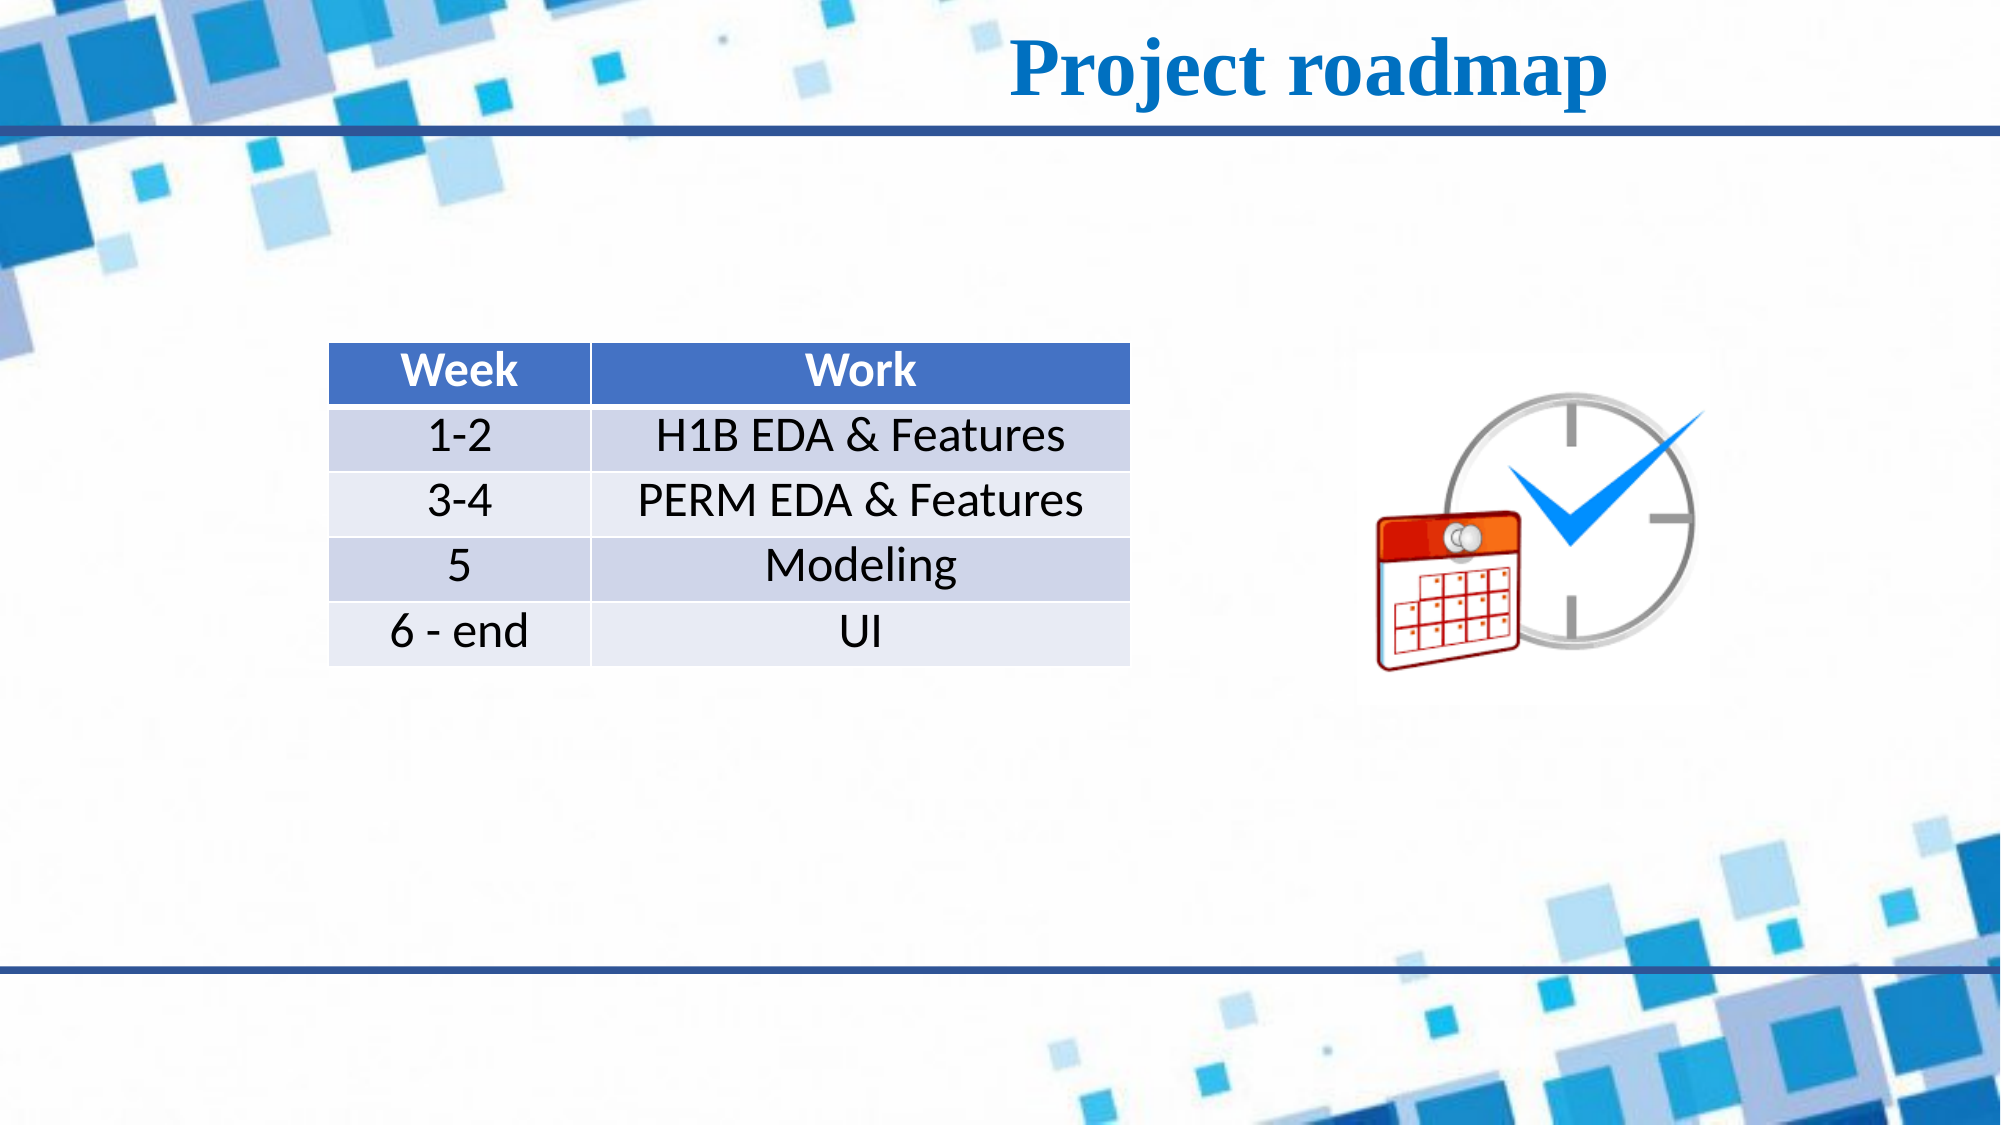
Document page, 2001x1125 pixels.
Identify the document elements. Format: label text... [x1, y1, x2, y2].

table_cell 3-4 [329, 473, 590, 536]
picture [0, 0, 2001, 1125]
table_cell Modeling [592, 538, 1130, 601]
table_cell 1-2 [329, 410, 590, 471]
text_box Project roadmap [1009, 11, 2000, 125]
text_box Project roadmap [1009, 137, 2000, 141]
table_header Week [329, 343, 590, 404]
text_box [0, 125, 2000, 137]
table_cell 6 - end [329, 603, 590, 666]
text_box [0, 966, 2000, 974]
table_cell 5 [329, 538, 590, 601]
table_header Work [592, 343, 1130, 404]
table_cell PERM EDA & Features [592, 473, 1130, 536]
table_cell H1B EDA & Features [592, 410, 1130, 471]
table_cell UI [592, 603, 1130, 666]
